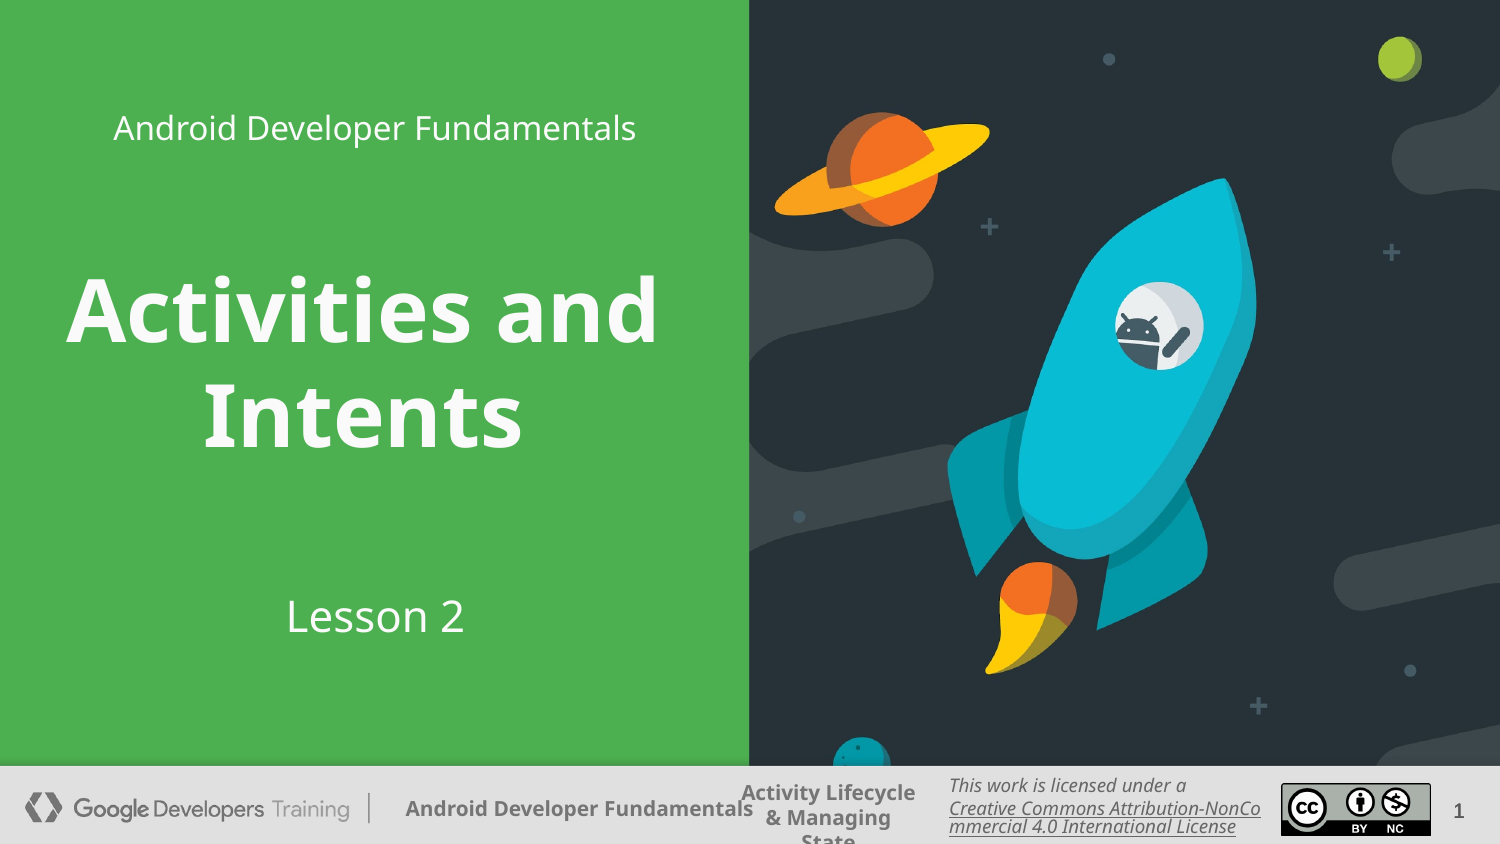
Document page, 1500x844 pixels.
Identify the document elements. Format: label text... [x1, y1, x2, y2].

picture [0, 0, 1500, 844]
text_box Lesson 2 [43, 573, 708, 777]
title Activities and Intents [32, 236, 696, 480]
subtitle Android Developer Fundamentals [43, 92, 708, 179]
slide_number ‹#› [1389, 777, 1480, 842]
